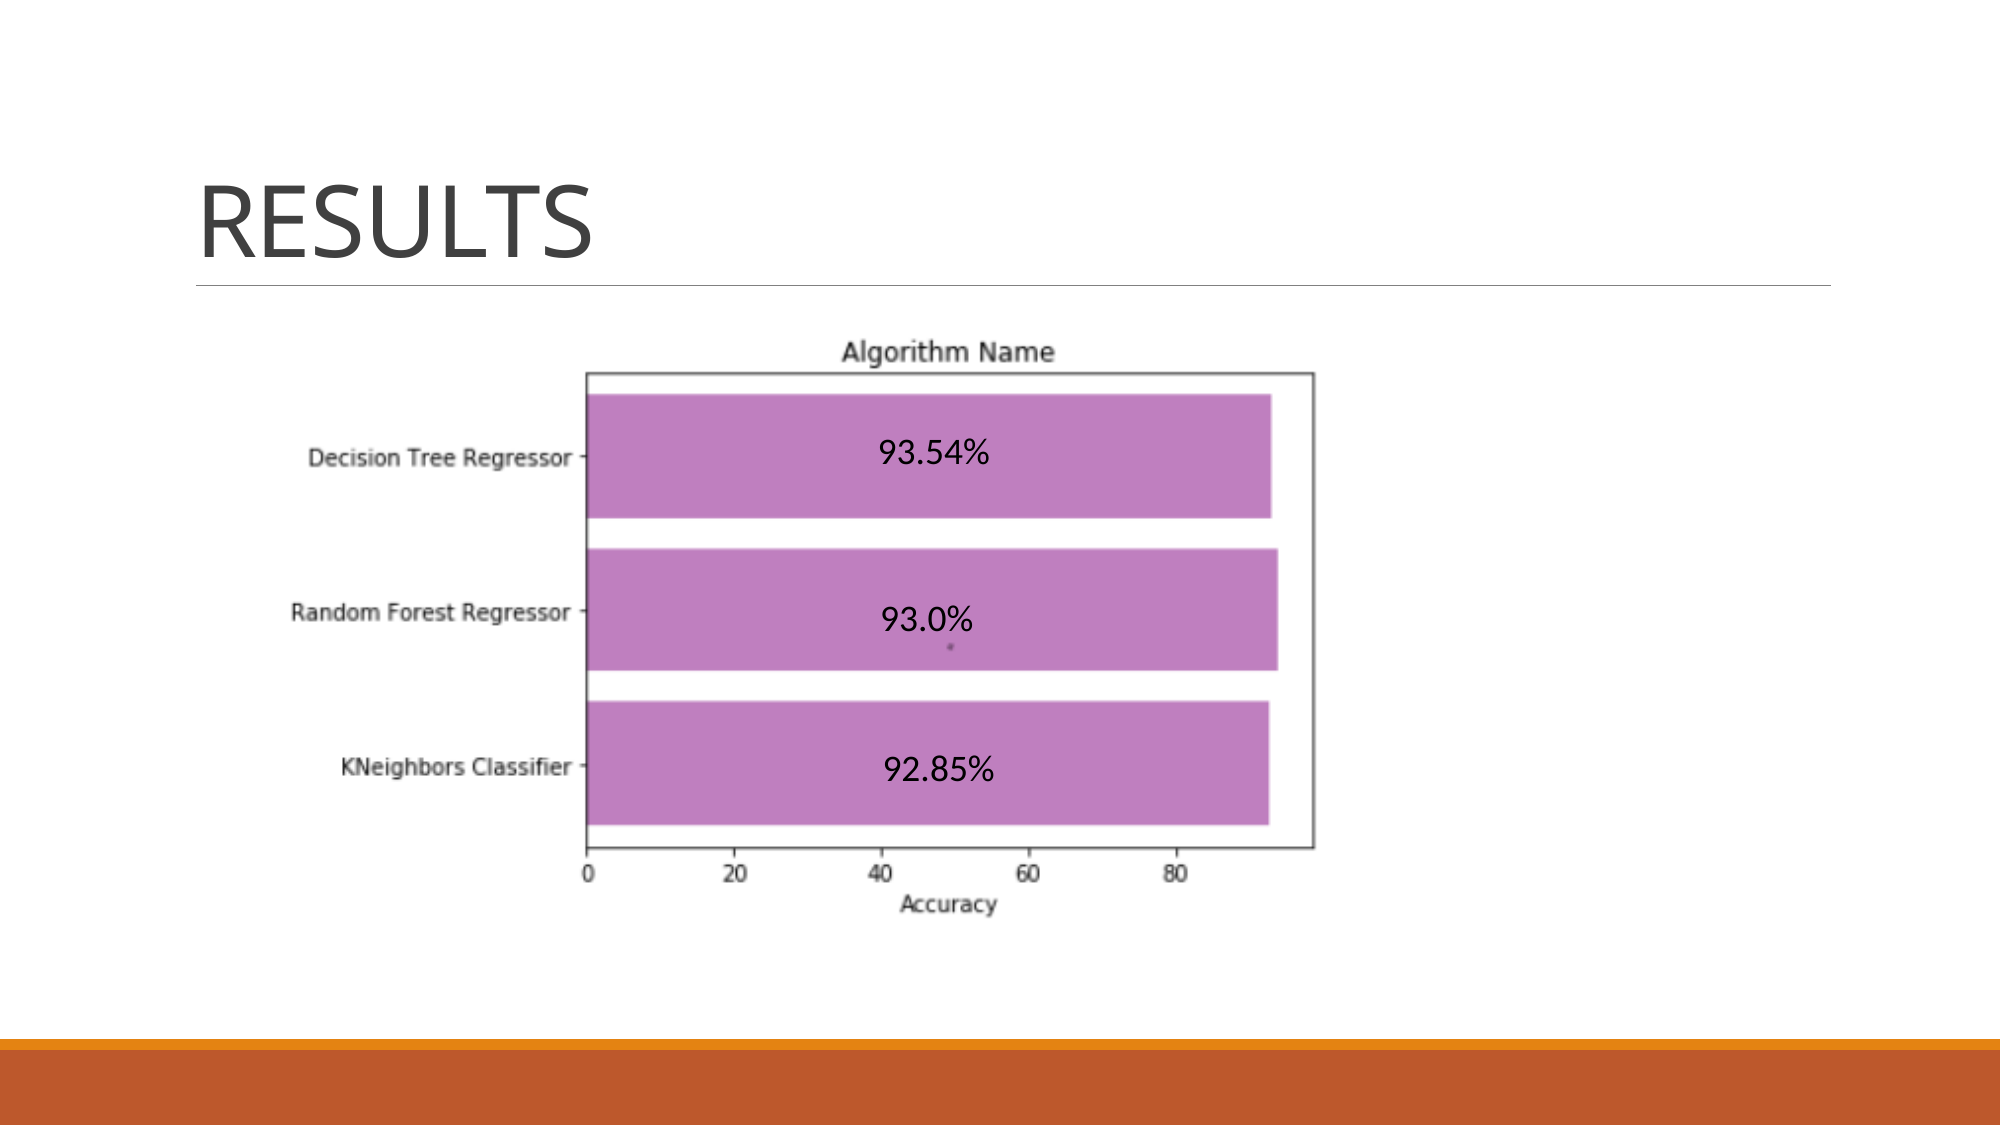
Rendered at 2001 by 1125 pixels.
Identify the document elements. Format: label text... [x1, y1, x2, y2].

title RESULTS [180, 47, 1830, 285]
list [271, 331, 1345, 954]
